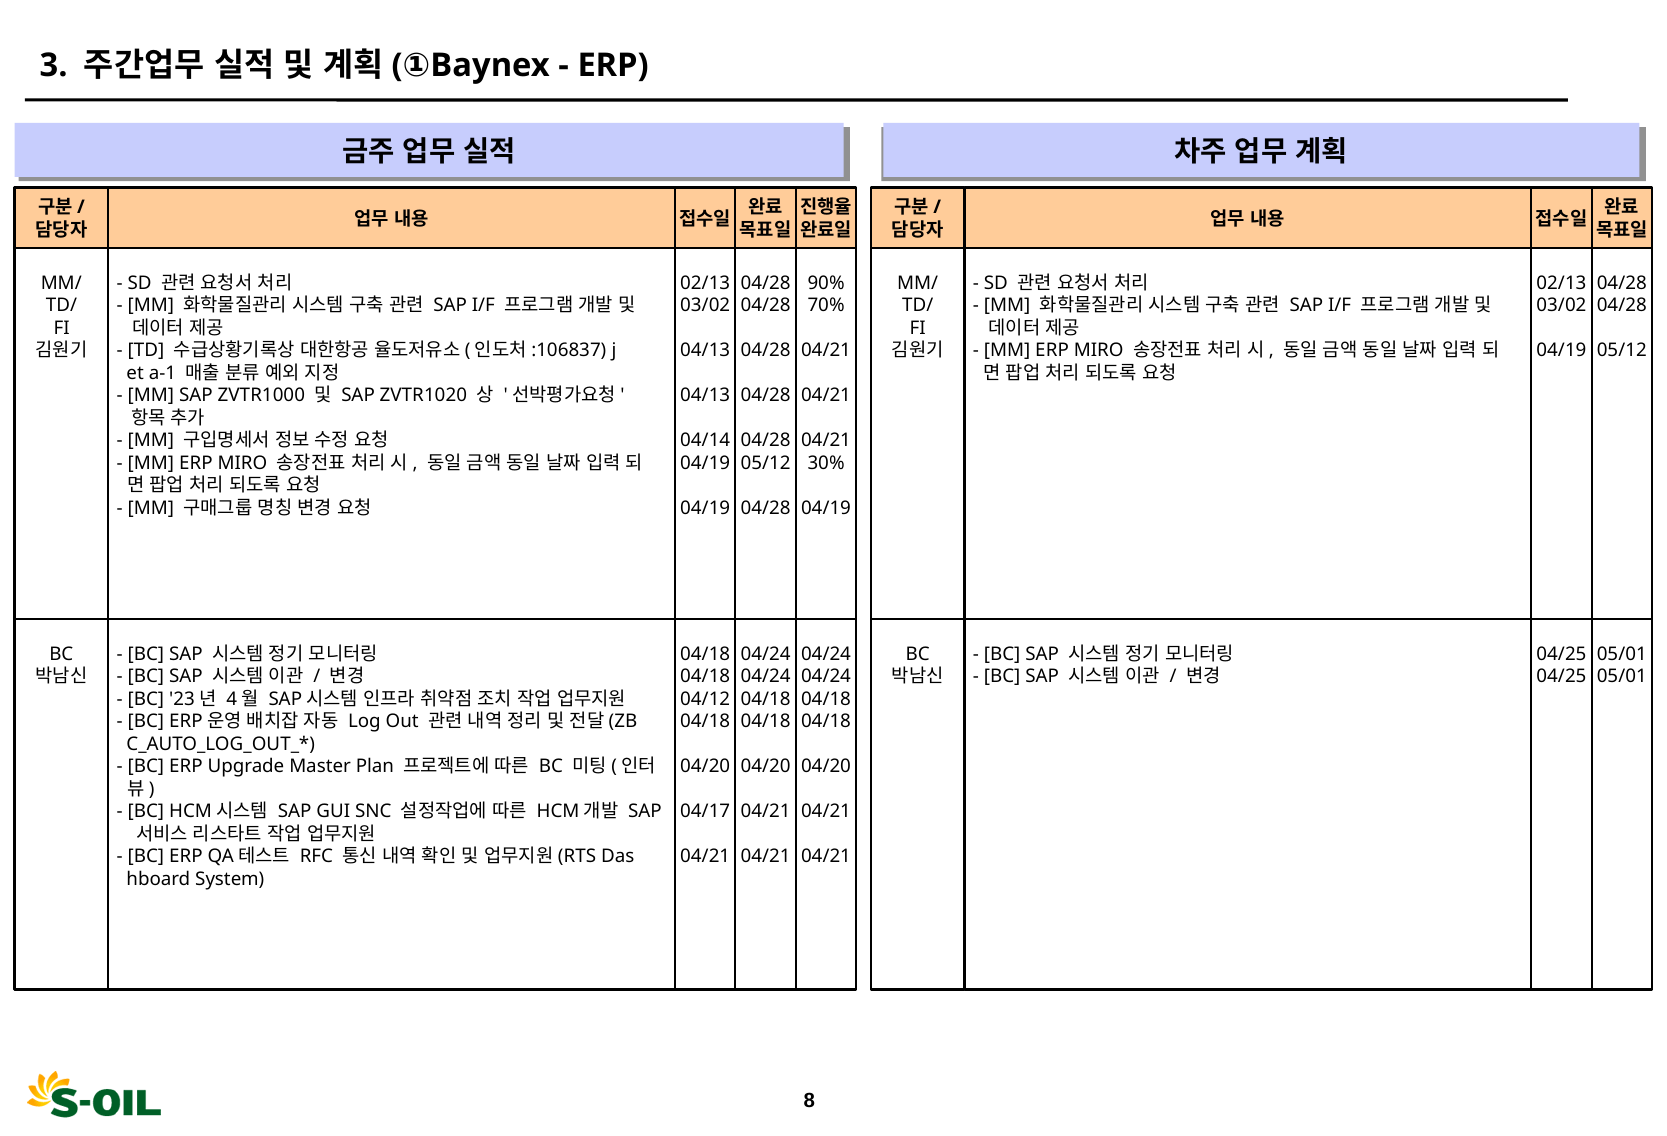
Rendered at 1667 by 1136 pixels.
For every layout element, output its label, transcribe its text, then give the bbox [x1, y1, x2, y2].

text_box 02/13 03/02 04/19 [1532, 247, 1592, 618]
text_box 진행율 완료일 [795, 187, 857, 247]
text_box 업무 내용 [108, 187, 675, 247]
text_box 3. 주간업무 실적 및 계획(①Baynex - ERP) [39, 43, 1019, 107]
text_box 90% 70% 04/21 04/21 04/21 30% 04/19 [795, 247, 857, 618]
text_box MM/ TD/ FI 김원기 [870, 247, 964, 618]
text_box 04/28 04/28 05/12 [1592, 247, 1653, 618]
text_box 04/18 04/18 04/12 04/18 04/20 04/17 04/21 [675, 618, 736, 990]
text_box 차주 업무 계획 [883, 122, 1640, 177]
text_box MM/ TD/ FI 김원기 [14, 247, 108, 618]
text_box 완료 목표일 [735, 187, 795, 247]
text_box 구분/ 담당자 [14, 187, 108, 247]
text_box 접수일 [1531, 187, 1591, 247]
text_box 04/28 04/28 04/28 04/28 04/28 05/12 04/28 [736, 247, 795, 618]
text_box BC 박남신 [870, 618, 964, 990]
text_box " " [18, 127, 850, 182]
text_box 업무 내용 [964, 187, 1531, 247]
text_box 금주 업무 실적 [14, 122, 844, 177]
text_box [108, 618, 675, 990]
text_box [964, 618, 1532, 990]
text_box [108, 247, 675, 618]
text_box [964, 247, 1532, 618]
text_box 04/24 04/24 04/18 04/18 04/20 04/21 04/21 [736, 618, 795, 990]
text_box 접수일 [675, 187, 735, 247]
text_box 04/25 04/25 [1532, 618, 1592, 990]
text_box BC 박남신 [14, 618, 108, 990]
text_box 완료 목표일 [1591, 187, 1653, 247]
text_box 04/24 04/24 04/18 04/18 04/20 04/21 04/21 [795, 618, 857, 990]
text_box 02/13 03/02 04/13 04/13 04/14 04/19 04/19 [675, 247, 736, 618]
text_box " " [881, 127, 1646, 182]
text_box 05/01 05/01 [1592, 618, 1653, 990]
text_box 구분/ 담당자 [870, 187, 964, 247]
